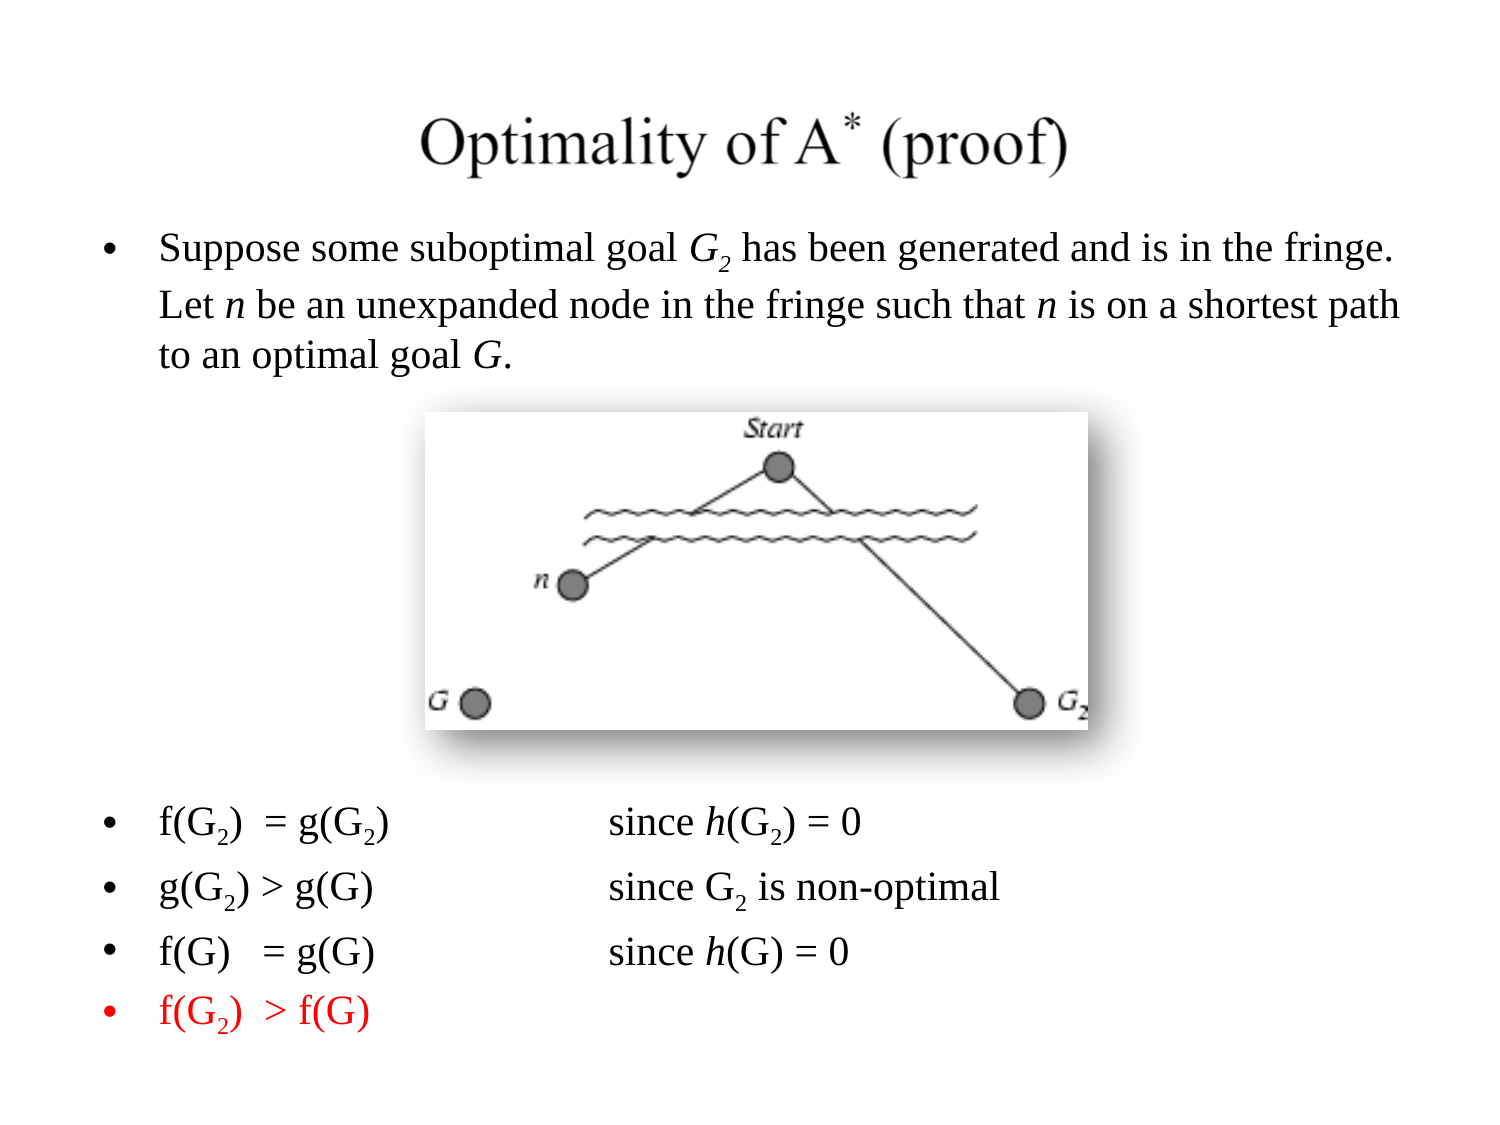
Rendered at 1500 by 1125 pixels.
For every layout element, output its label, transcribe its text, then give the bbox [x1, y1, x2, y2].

list Suppose some suboptimal goal G2 has been generated and is in the fringe. Let n be an unexpanded node in the fringe such that n is on a shortest path to an optimal goal G. f(G2) = g(G2) since h(G2) = 0 g(G2) > g(G) since G2 is non-optimal f(G) = g(G) since h(G) = 0 f(G2) > f(G) [87, 243, 1438, 1063]
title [35, 43, 1451, 234]
picture [424, 412, 1088, 730]
